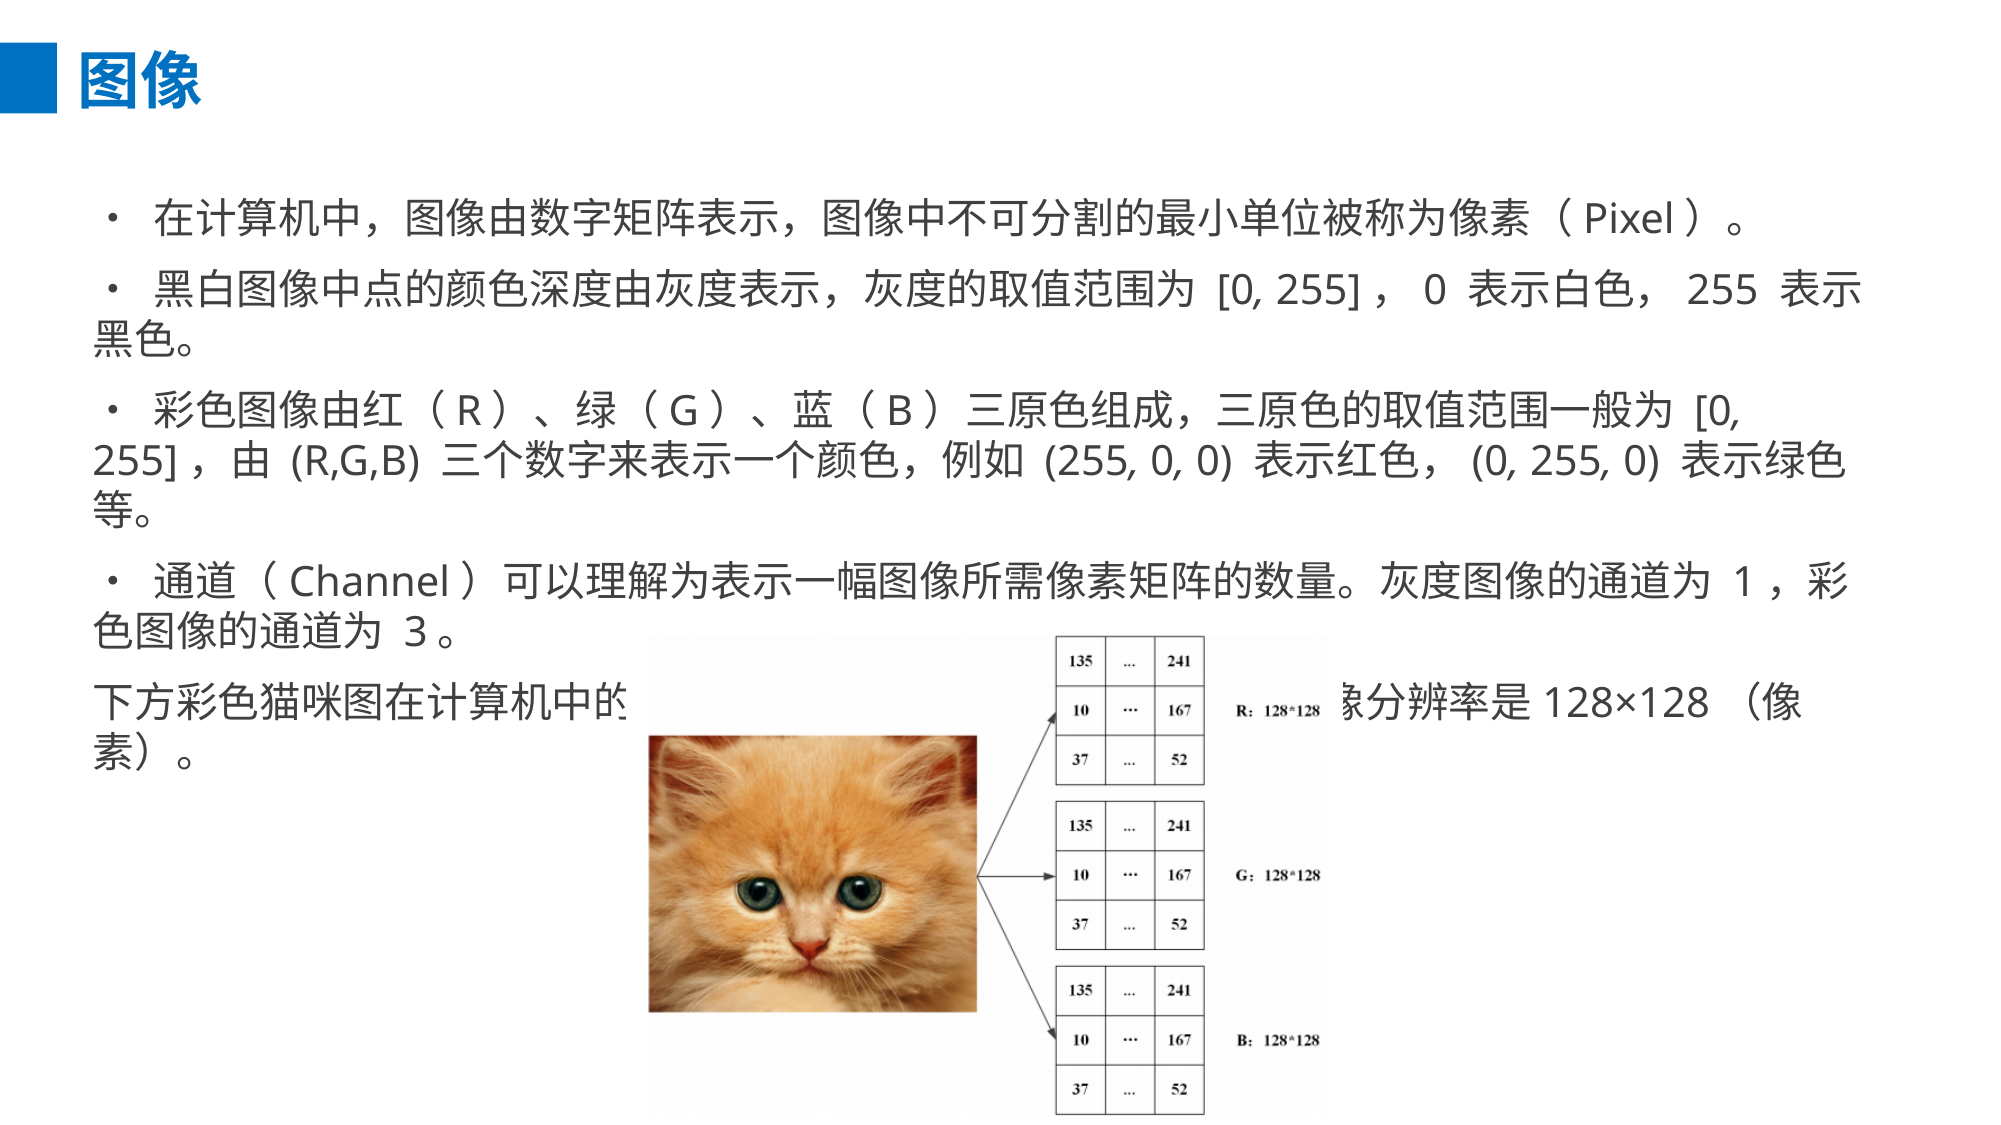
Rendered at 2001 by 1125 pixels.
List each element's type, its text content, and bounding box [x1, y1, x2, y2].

list 图像 [77, 49, 1588, 107]
list • 在计算机中，图像由数字矩阵表示，图像中不可分割的最小单位被称为像素（Pixel）。 • 黑白图像中点的颜色深度由灰度表示，灰度的取值范围为 [0, 255]，0 表示白色，255 表示黑色。 • 彩色图像由红（R）、绿（G）、蓝（B）三原色组成，三原色的取值范围一般为 [0, 255]，由 (R,G,B) 三个数字来表示一个颜色，例如 (255, 0, 0) 表示红色，(0, 255, 0) 表示绿色等。 • 通道（Channel）可以理解为表示一幅图像所需像素矩阵的数量。灰度图像的通道为 1，彩色图像的通道为 3。 下方彩色猫咪图在计算机中的存储形式是RGB三个矩阵，设定的图像分辨率是128×128（像素）。 [77, 184, 1896, 967]
picture [626, 619, 1343, 1123]
